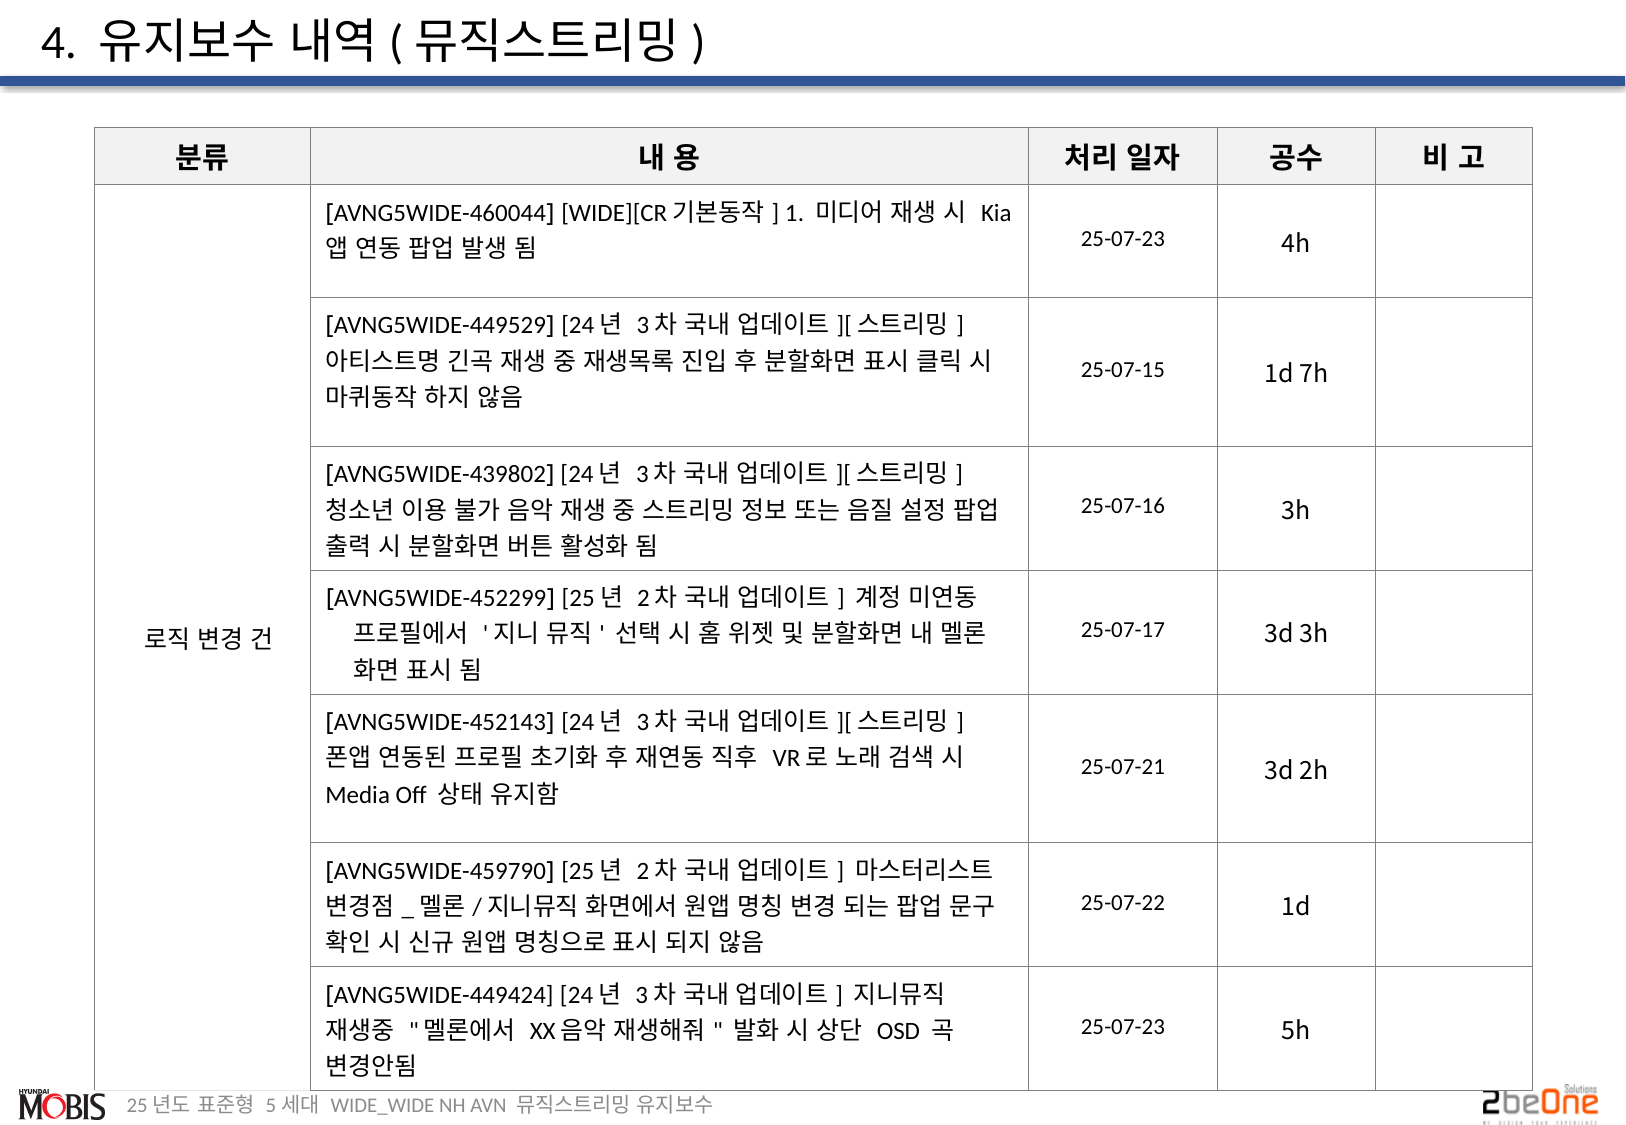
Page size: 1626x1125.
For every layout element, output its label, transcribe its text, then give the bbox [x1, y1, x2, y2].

table_cell 3h [1218, 447, 1375, 570]
table_cell 25-07-15 [1029, 298, 1217, 446]
picture [18, 1089, 105, 1120]
table_cell [AVNG5WIDE-459790] [25년 2차 국내 업데이트] 마스터리스트 변경점_멜론/지니뮤직 화면에서 원앱 명칭 변경 되는 팝업 문구 확인 시 신규 원앱 명칭으로 표시 되지 않음 [311, 843, 1028, 966]
table_cell [1376, 185, 1532, 297]
table_cell [1376, 967, 1532, 1090]
table_cell 25-07-16 [1029, 447, 1217, 570]
table_cell 5h [1218, 967, 1375, 1090]
table_cell 4h [1218, 185, 1375, 297]
table_cell 25-07-21 [1029, 695, 1217, 842]
table_cell 25-07-22 [1029, 843, 1217, 966]
title 4. 유지보수 내역(뮤직스트리밍) [25, 9, 1428, 77]
table_cell [AVNG5WIDE-452143] [24년 3차 국내 업데이트][스트리밍] 폰앱 연동된 프로필 초기화 후 재연동 직후 VR로 노래 검색 시 Media Off 상태 유지함 [311, 695, 1028, 842]
table_header 내 용 [311, 128, 1028, 184]
table_cell 3d 3h [1218, 571, 1375, 694]
table_cell [1376, 298, 1532, 446]
table_header 비 고 [1376, 128, 1532, 184]
table_cell [1376, 695, 1532, 842]
table_cell 1d 7h [1218, 298, 1375, 446]
table_cell 3d 2h [1218, 695, 1375, 842]
footer 25년도 표준형 5세대 WIDE_WIDE NH AVN 뮤직스트리밍 유지보수 [111, 1091, 782, 1124]
table_cell [1376, 843, 1532, 966]
table_header 분류 [95, 128, 310, 184]
table_cell [AVNG5WIDE-439802] [24년 3차 국내 업데이트][스트리밍] 청소년 이용 불가 음악 재생 중 스트리밍 정보 또는 음질 설정 팝업 출력 시 분할화면 버튼 활성화 됨 [311, 447, 1028, 570]
table_cell 1d [1218, 843, 1375, 966]
table_cell 25-07-17 [1029, 571, 1217, 694]
table_cell [1376, 447, 1532, 570]
table_cell [AVNG5WIDE-460044] [WIDE][CR기본동작] 1. 미디어 재생 시 Kia 앱 연동 팝업 발생 됨 [311, 185, 1028, 297]
table_cell 로직 변경 건 [95, 185, 310, 1090]
picture [1483, 1084, 1598, 1125]
table_cell [AVNG5WIDE-449529] [24년 3차 국내 업데이트][스트리밍] 아티스트명 긴곡 재생 중 재생목록 진입 후 분할화면 표시 클릭 시 마퀴동작 하지 않음 [311, 298, 1028, 446]
table_cell [AVNG5WIDE-449424] [24년 3차 국내 업데이트] 지니뮤직 재생중 "멜론에서 XX음악 재생해줘" 발화 시 상단 OSD 곡 변경안됨 [311, 967, 1028, 1090]
table_cell [1376, 571, 1532, 694]
table_header 처리 일자 [1029, 128, 1217, 184]
table_cell 25-07-23 [1029, 185, 1217, 297]
table_cell [AVNG5WIDE-452299] [25년 2차 국내 업데이트] 계정 미연동 프로필에서 '지니 뮤직' 선택 시 홈 위젯 및 분할화면 내 멜론 화면 표시 됨 [311, 571, 1028, 694]
table_cell 25-07-23 [1029, 967, 1217, 1090]
table_header 공수 [1218, 128, 1375, 184]
